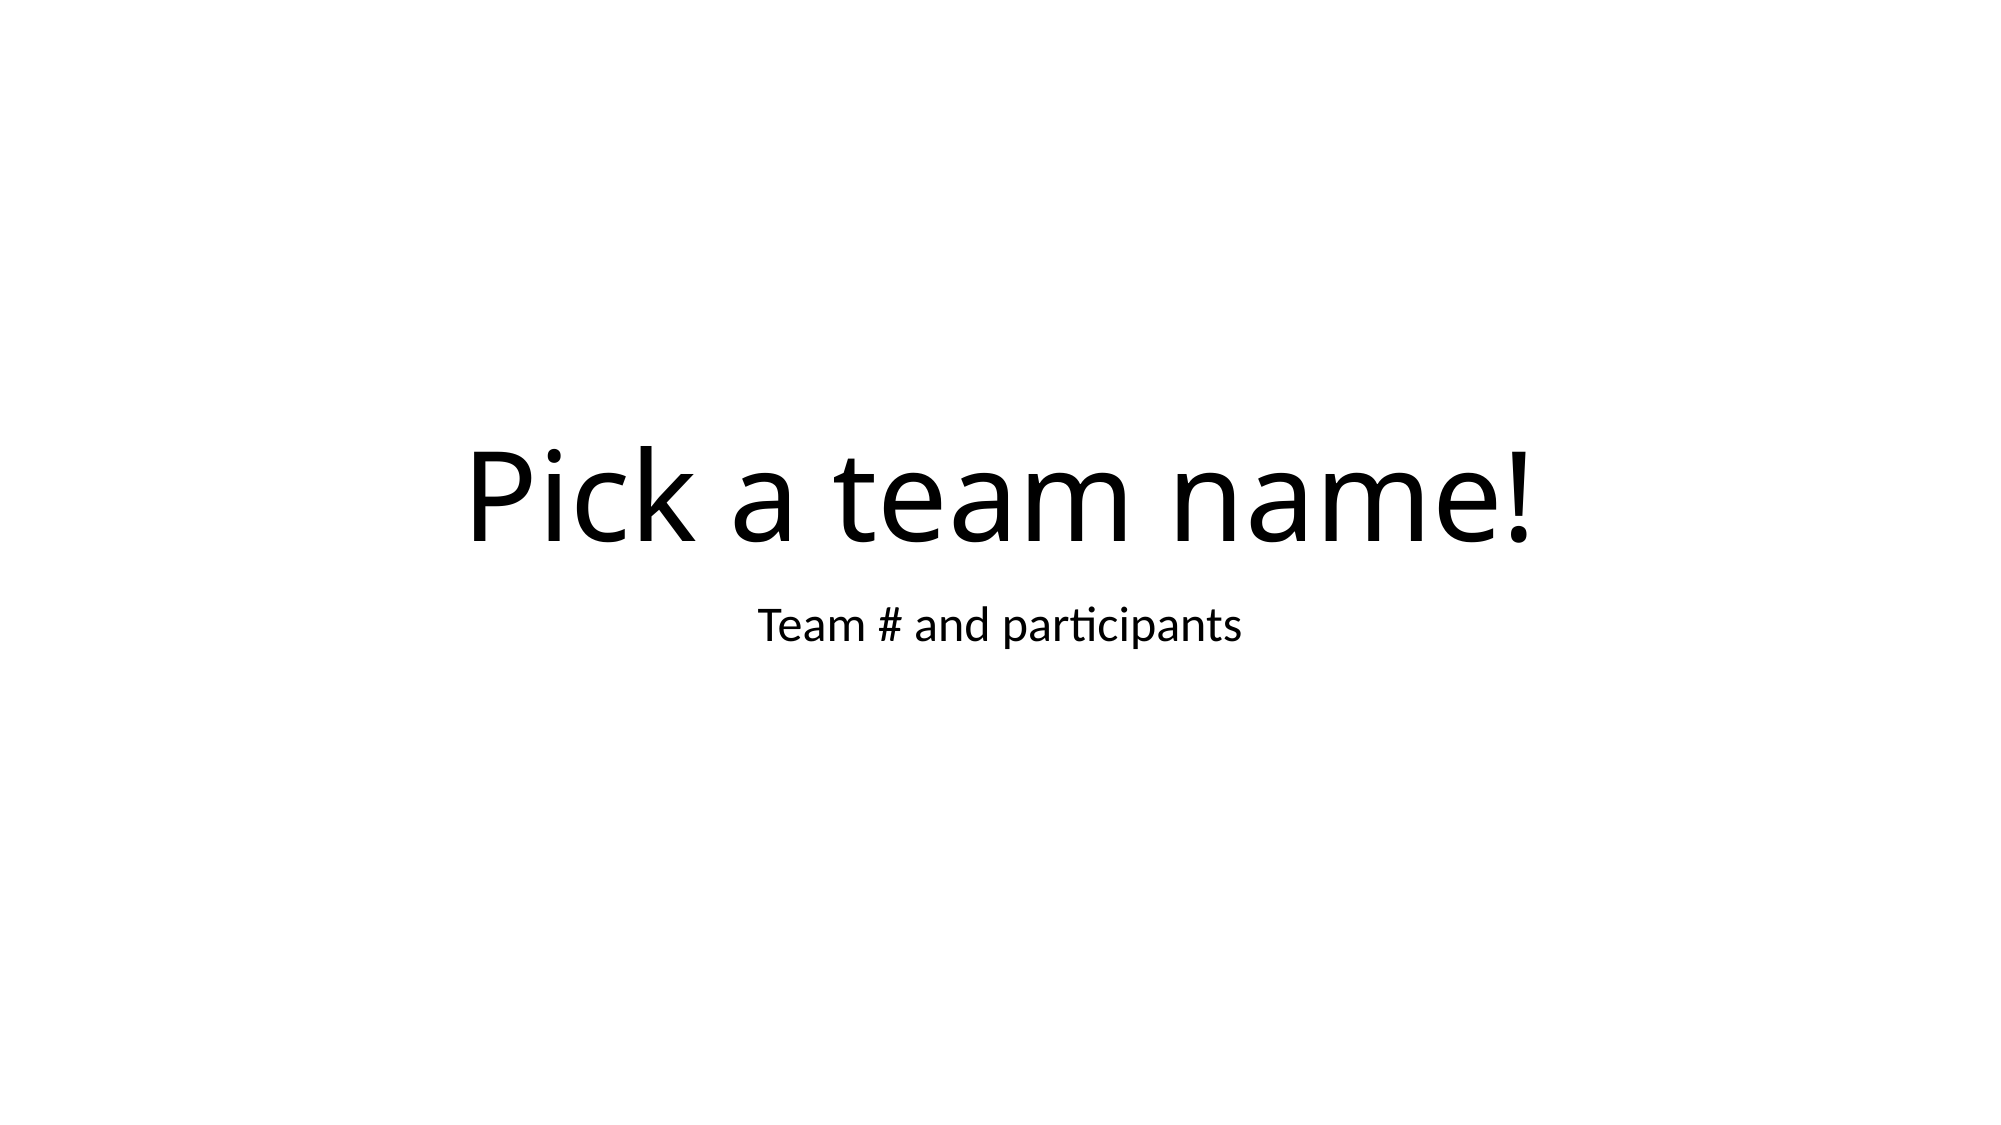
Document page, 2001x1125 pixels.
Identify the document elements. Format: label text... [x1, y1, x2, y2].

subtitle Team # and participants [249, 590, 1750, 863]
title Pick a team name! [249, 184, 1750, 576]
